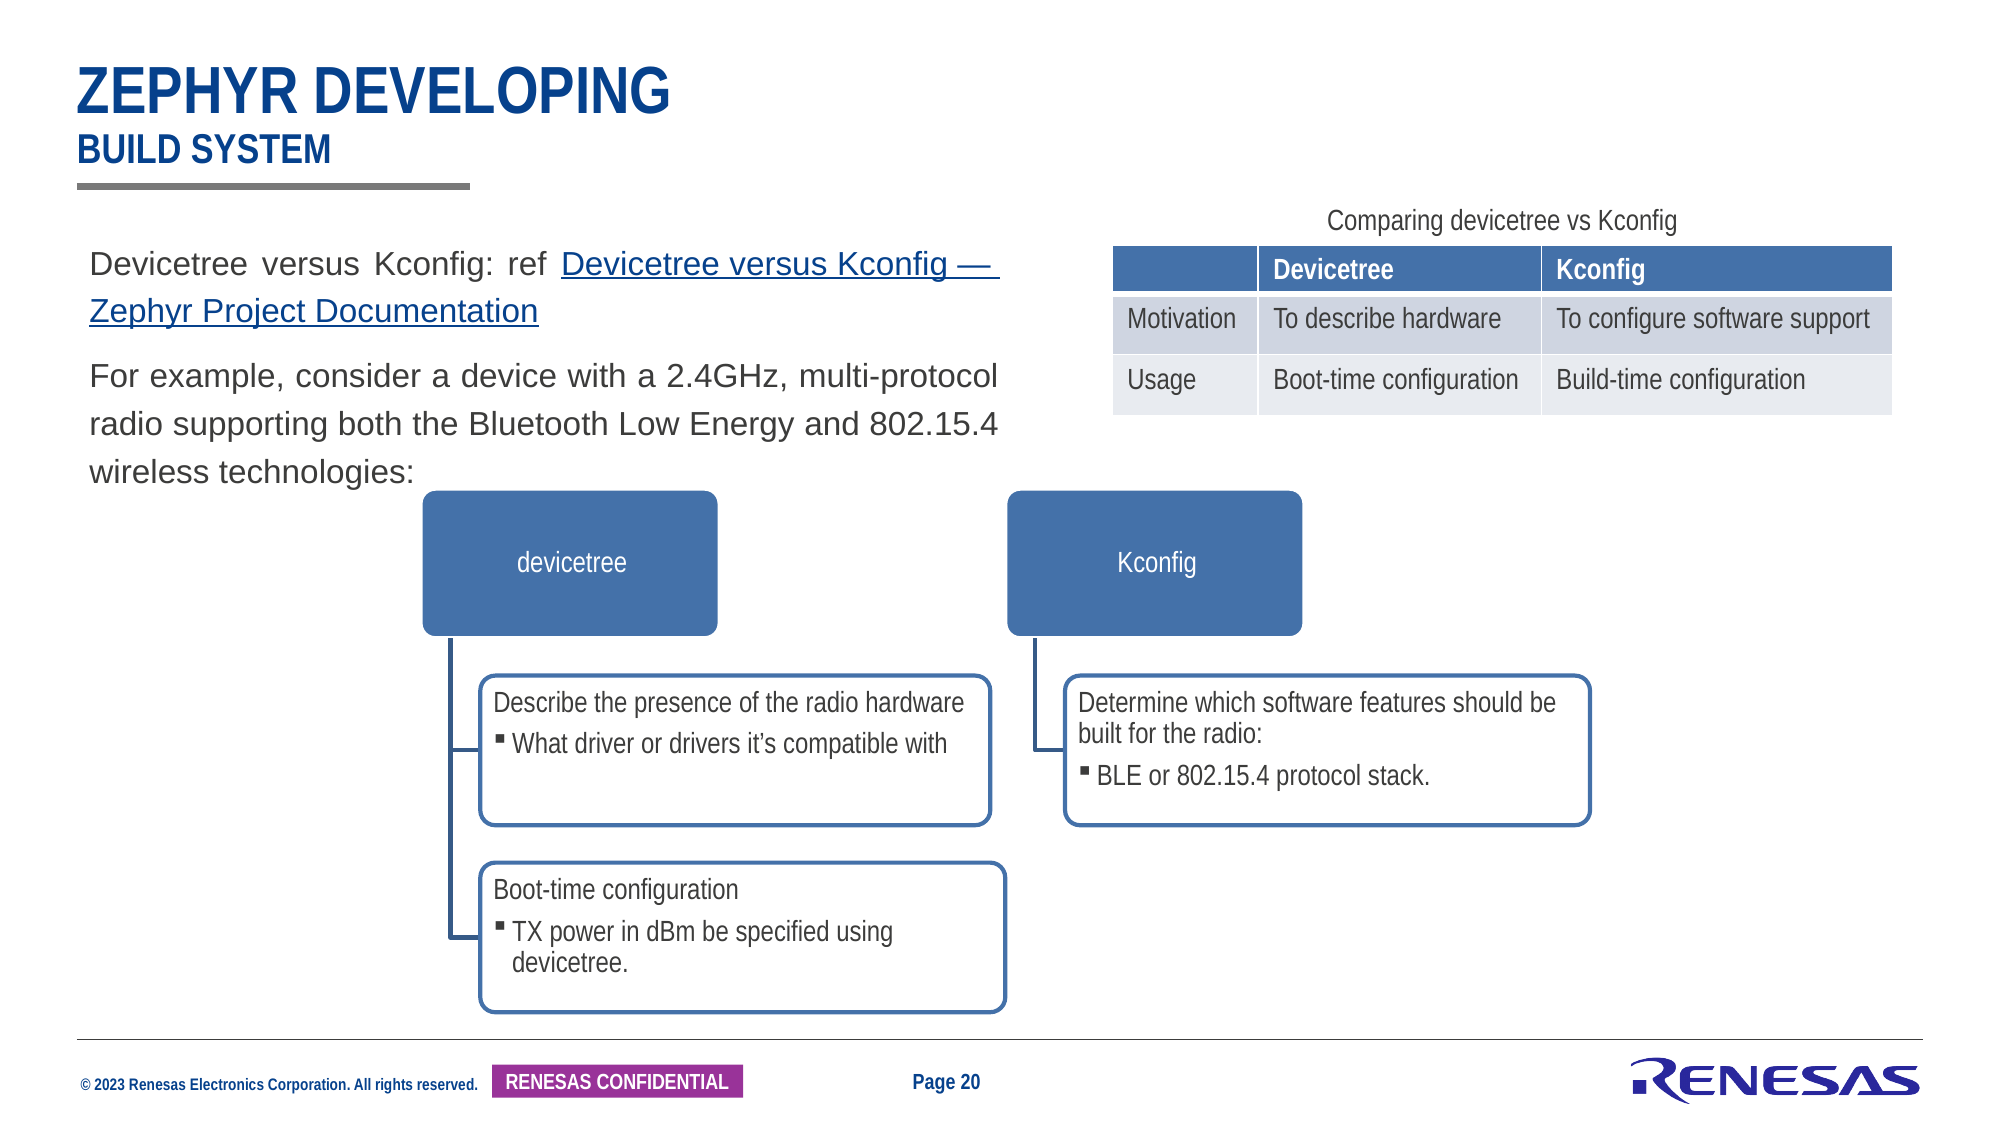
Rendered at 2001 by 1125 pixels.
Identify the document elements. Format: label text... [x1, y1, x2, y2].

table_cell Motivation [1113, 297, 1257, 354]
table_header Kconfig [1542, 246, 1892, 291]
table_cell Usage [1113, 355, 1257, 415]
table_cell To configure software support [1542, 297, 1892, 354]
table_header Devicetree [1259, 246, 1541, 291]
picture [1628, 1055, 1923, 1106]
list Devicetree versus Kconfig: ref Devicetree versus Kconfig — Zephyr Project Documentation For example, consider a device with a 2.4GHz, multi-protocol radio supporting both the Bluetooth Low Energy and 802.15.4 wireless technologies: [89, 233, 1000, 486]
title Zephyr developing build system [76, 54, 1922, 173]
table_header [1113, 246, 1257, 291]
table_cell Build-time configuration [1542, 355, 1892, 415]
table_cell To describe hardware [1259, 297, 1541, 354]
text_box Comparing devicetree vs Kconfig [1112, 194, 1893, 244]
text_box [89, 488, 1922, 1013]
table_cell Boot-time configuration [1259, 355, 1541, 415]
